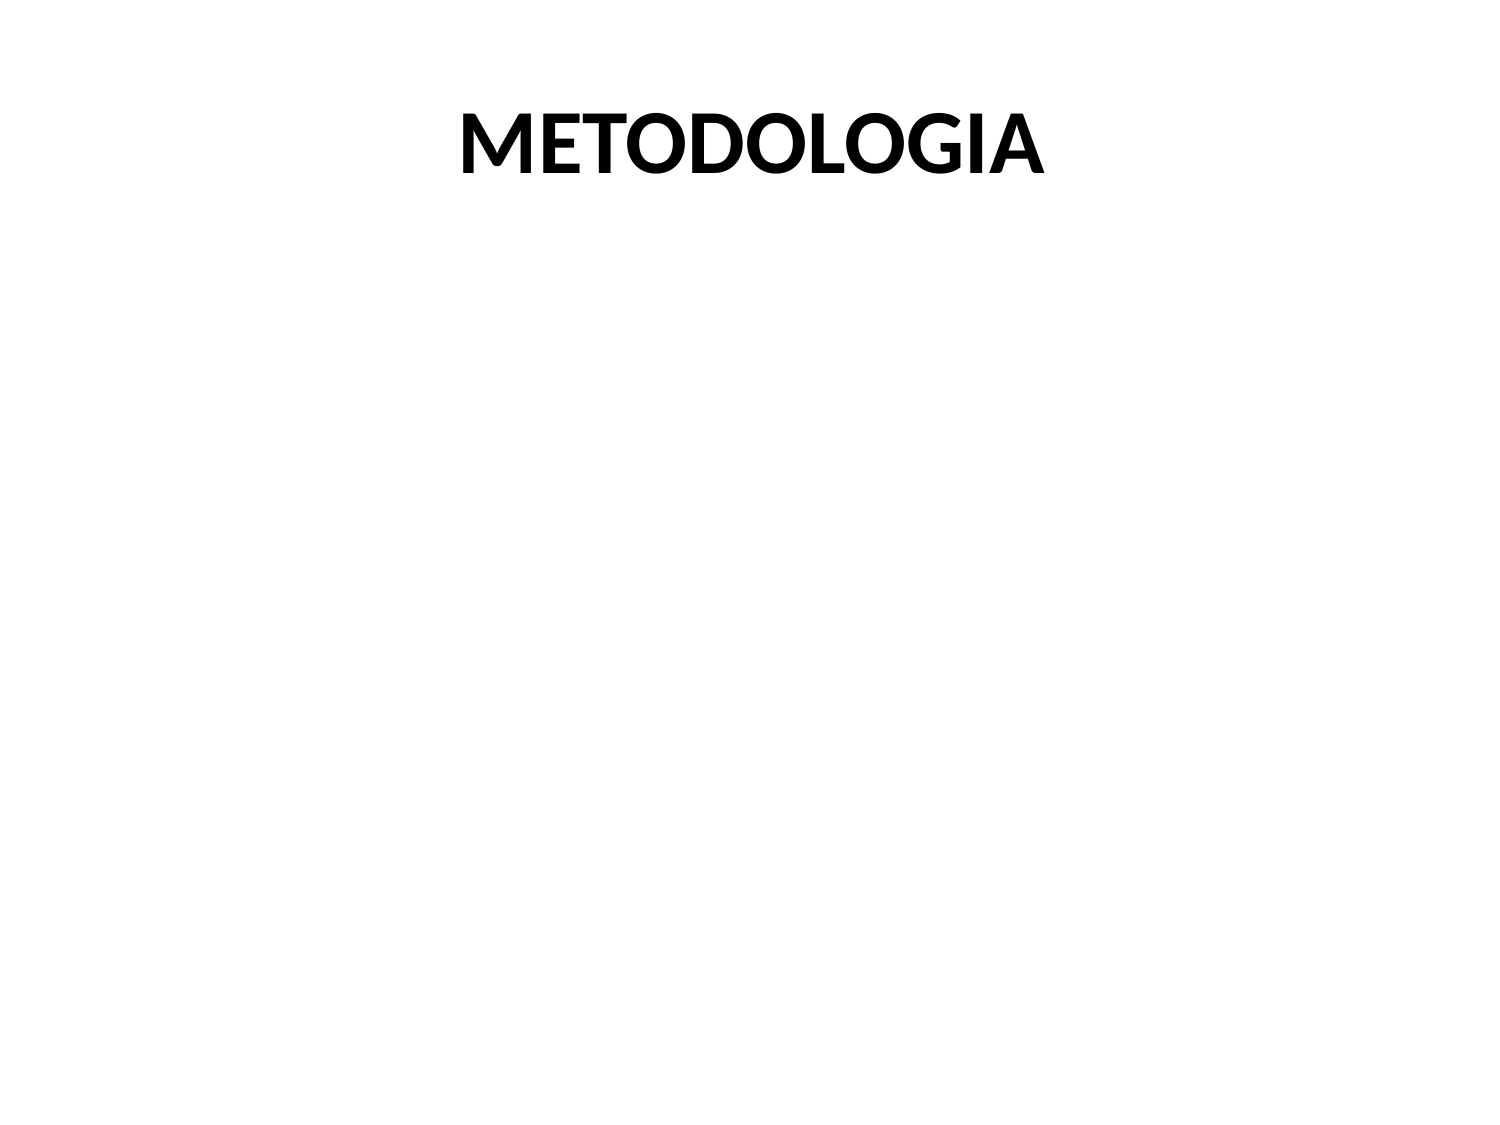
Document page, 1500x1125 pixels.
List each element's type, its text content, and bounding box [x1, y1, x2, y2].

title Metodologia [76, 42, 1427, 231]
